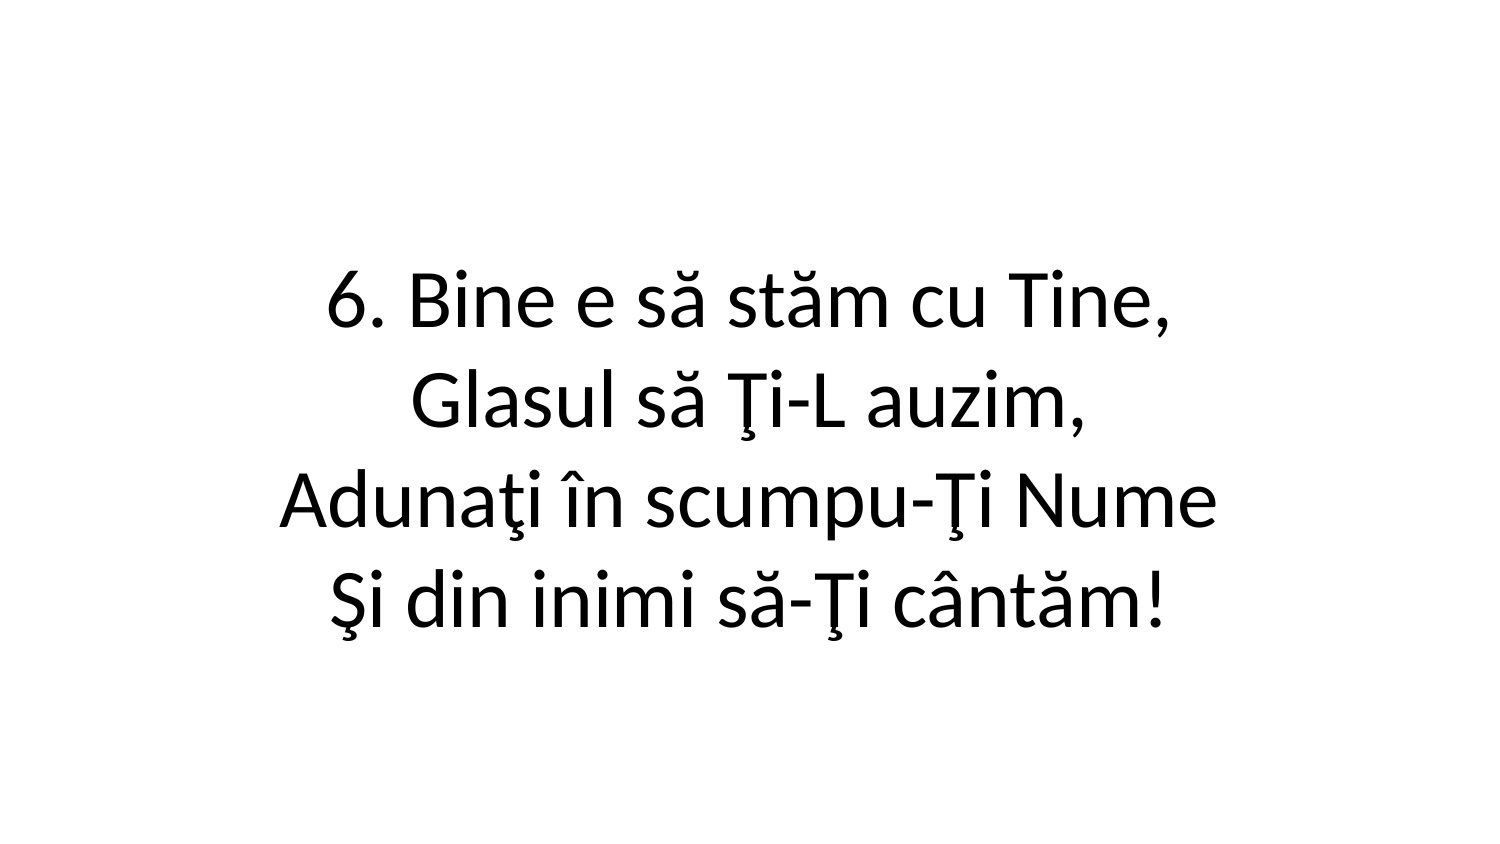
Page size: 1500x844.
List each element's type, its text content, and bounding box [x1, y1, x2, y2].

text_box 6. Bine e să stăm cu Tine, Glasul să Ţi-L auzim, Adunaţi în scumpu-Ţi Nume Şi din inimi să-Ţi cântăm! [264, 192, 1236, 652]
